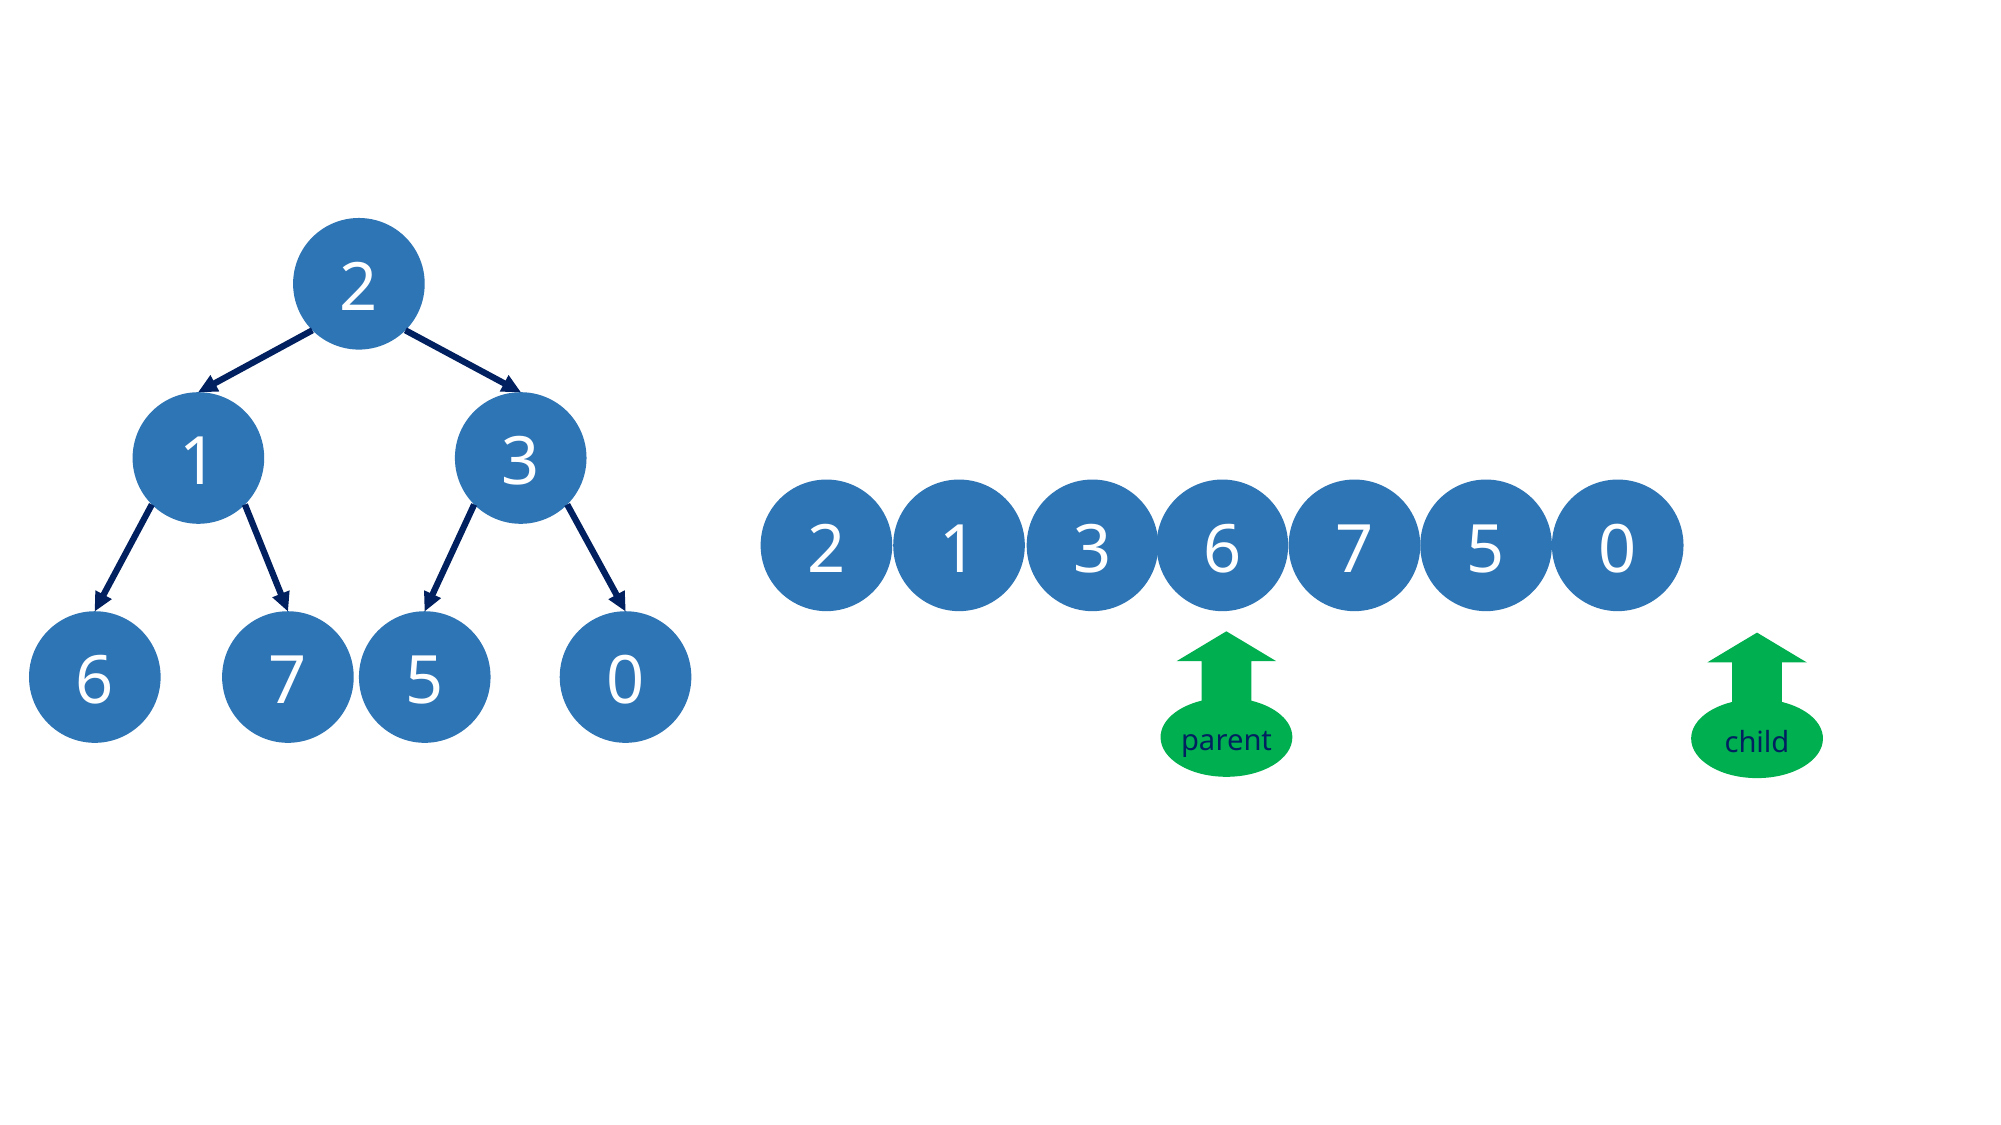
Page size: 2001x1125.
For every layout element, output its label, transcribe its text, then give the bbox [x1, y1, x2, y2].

text_box 7 [221, 610, 355, 744]
text_box 2 [292, 216, 426, 351]
text_box 2 [759, 478, 893, 613]
text_box parent [1159, 630, 1294, 778]
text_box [567, 504, 626, 612]
text_box 3 [1025, 478, 1157, 613]
text_box 5 [1419, 478, 1552, 613]
text_box 0 [558, 610, 693, 744]
text_box 1 [892, 478, 1026, 613]
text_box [405, 330, 521, 393]
text_box 7 [1287, 478, 1420, 613]
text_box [198, 330, 313, 393]
text_box 1 [131, 391, 266, 525]
text_box 6 [1155, 478, 1288, 613]
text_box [424, 504, 475, 612]
text_box 0 [1550, 478, 1685, 613]
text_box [94, 504, 152, 612]
text_box child [1690, 631, 1825, 780]
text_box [244, 504, 288, 612]
text_box 5 [357, 610, 492, 744]
text_box 6 [27, 610, 162, 744]
text_box 3 [453, 391, 588, 525]
